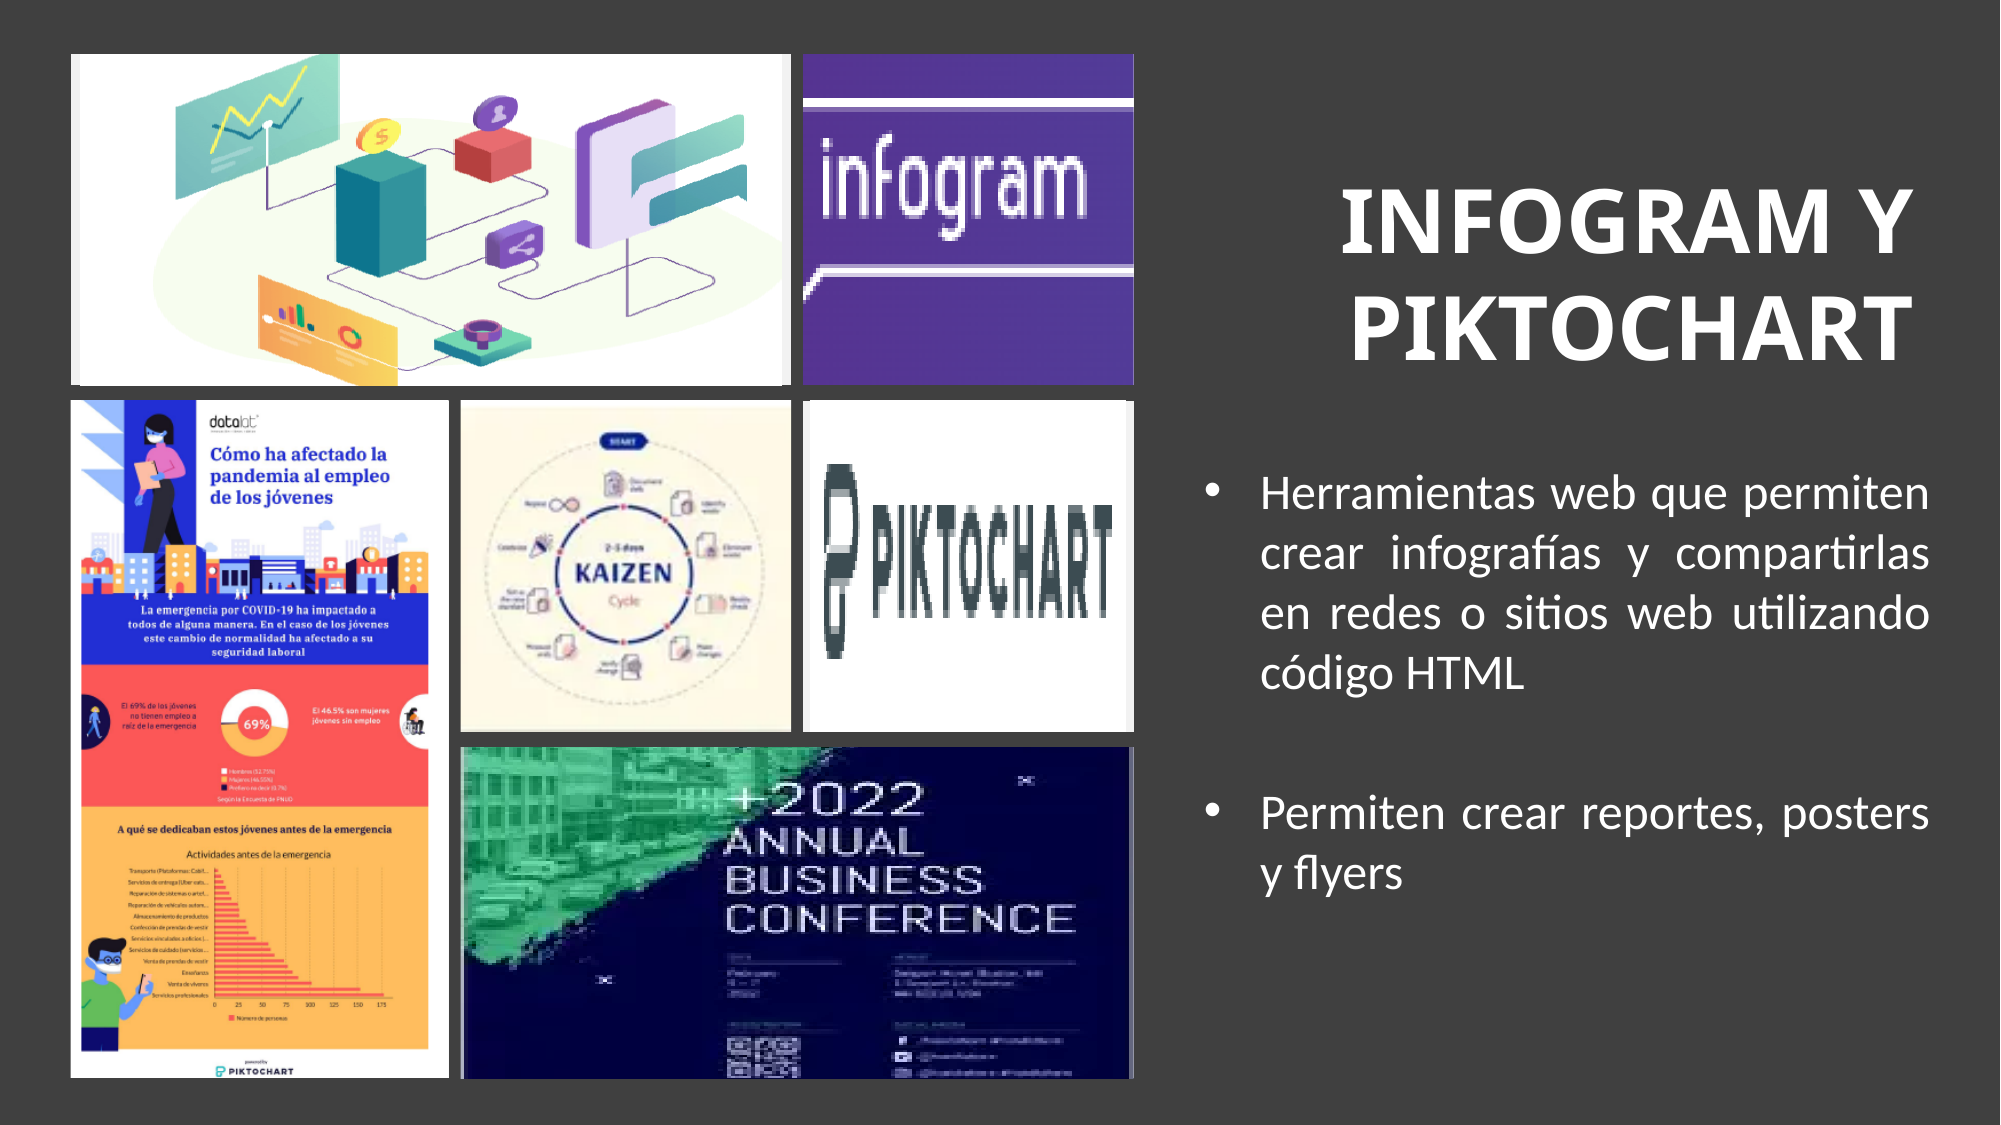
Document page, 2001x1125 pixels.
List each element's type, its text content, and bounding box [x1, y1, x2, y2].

picture [460, 747, 1134, 1079]
text_box Herramientas web que permiten crear infografías y compartirlas en redes o sitios web utilizando código HTML Permiten crear reportes, posters y flyers [1188, 440, 1946, 918]
picture [70, 400, 449, 1078]
picture [802, 400, 1134, 732]
picture [70, 54, 792, 386]
picture [802, 54, 1134, 386]
picture [460, 400, 792, 732]
text_box INFOGRAM Y PIKTOCHART [1189, 101, 1930, 440]
